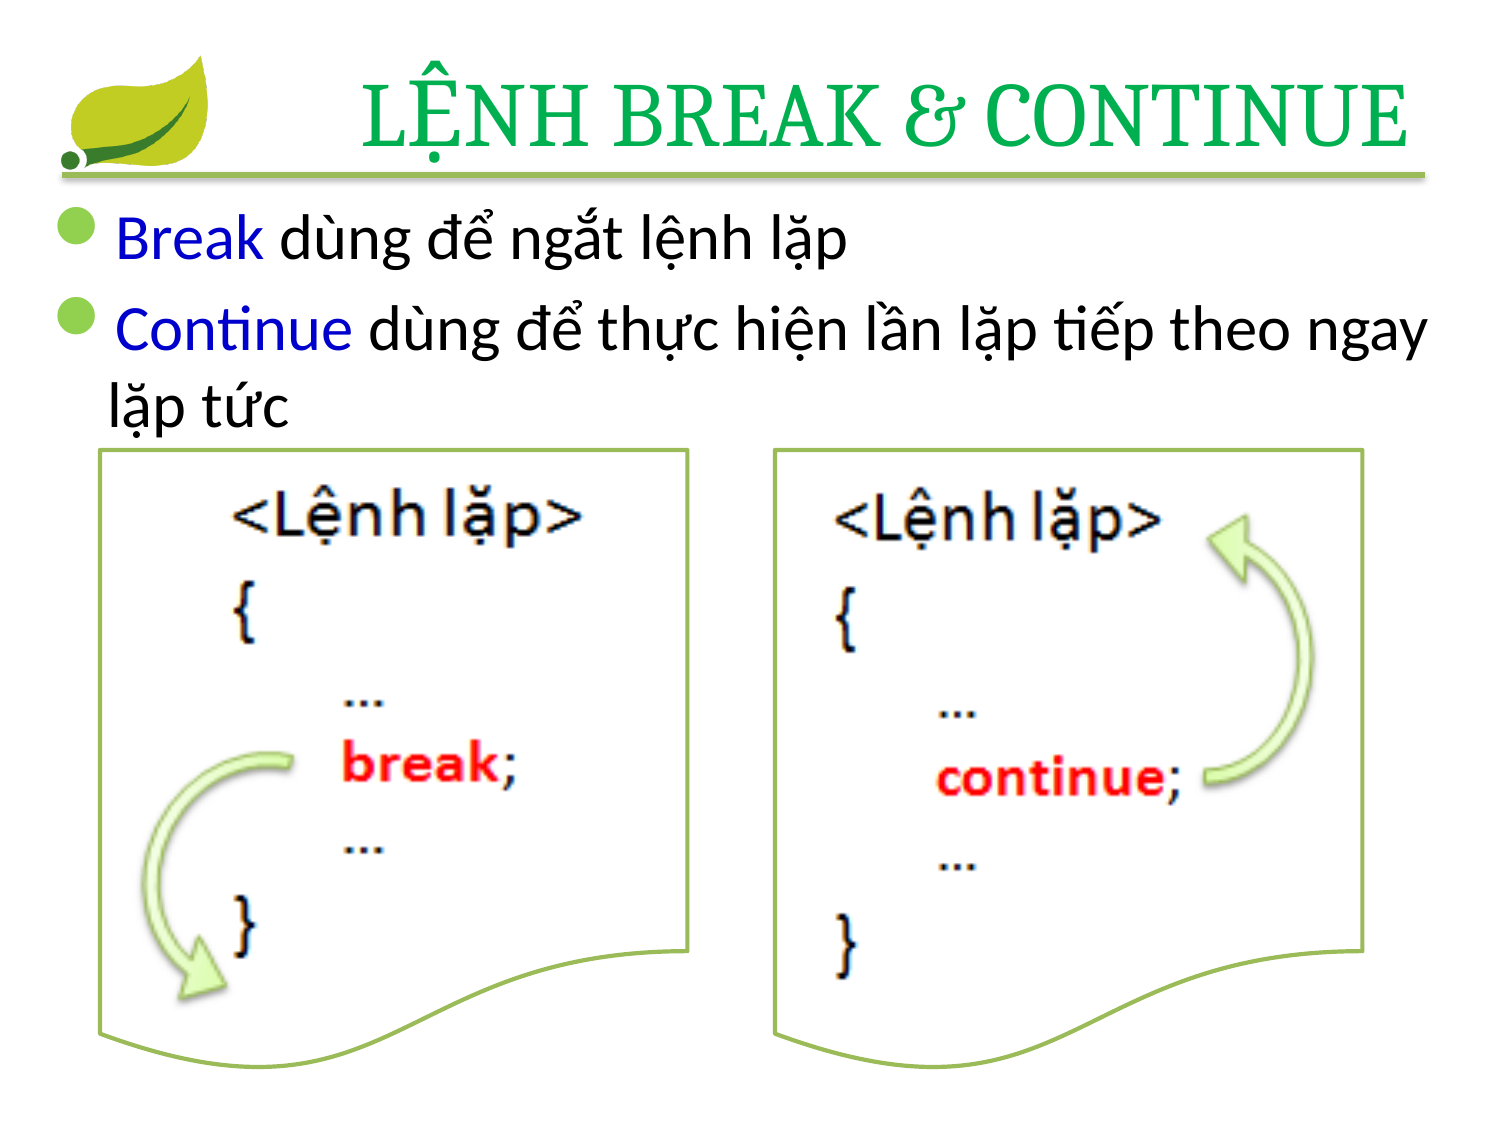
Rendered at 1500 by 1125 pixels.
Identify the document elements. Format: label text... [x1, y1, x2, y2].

text_box [97, 447, 690, 1070]
picture [799, 476, 1338, 1002]
title Lệnh break & continue [217, 45, 1425, 175]
picture [50, 49, 217, 175]
picture [112, 462, 606, 1016]
list Break dùng để ngắt lệnh lặp Continue dùng để thực hiện lần lặp tiếp theo ngay lặp tức [37, 187, 1463, 450]
text_box [772, 447, 1365, 1070]
